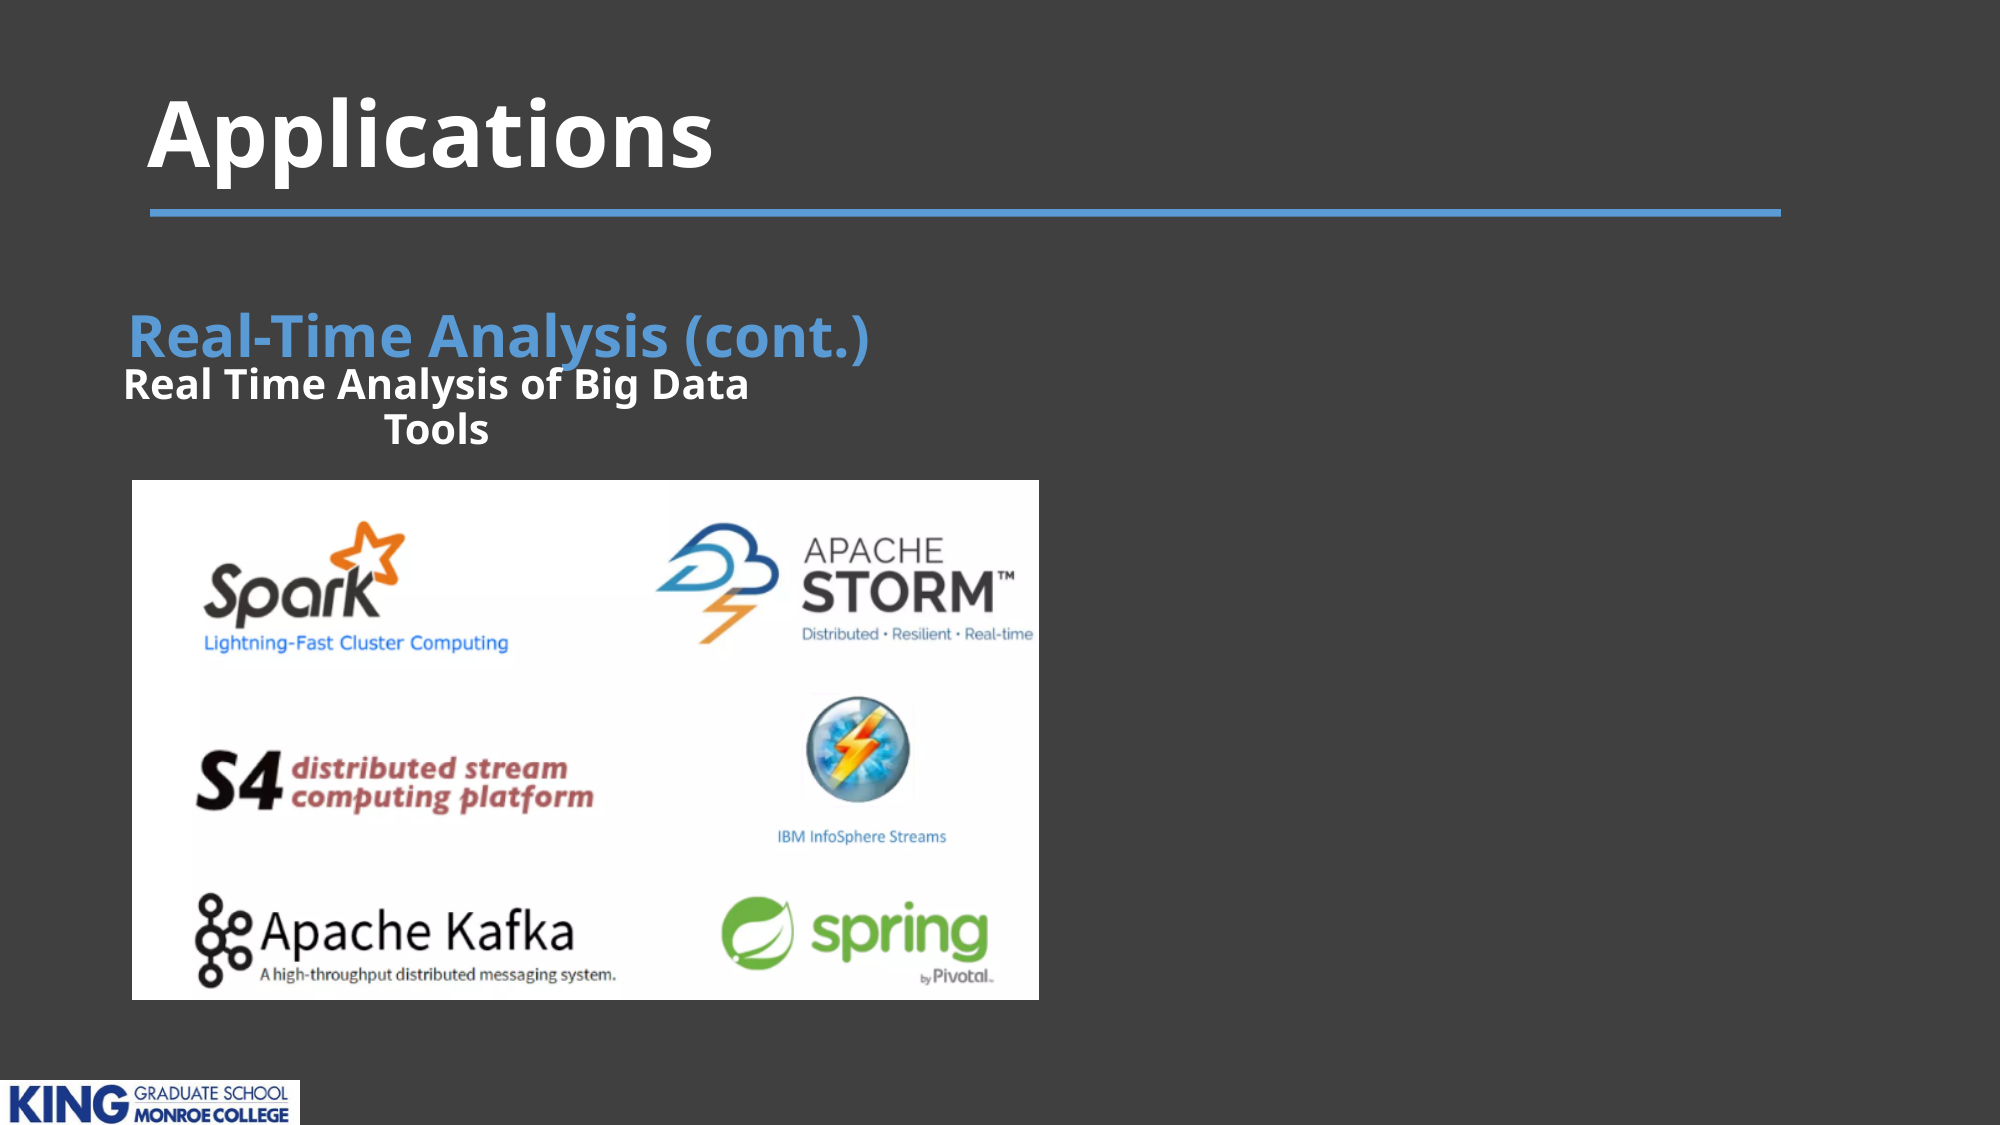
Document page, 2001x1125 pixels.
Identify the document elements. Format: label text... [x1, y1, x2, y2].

text_box [150, 209, 1781, 217]
picture [0, 1080, 300, 1125]
text_box Real-Time Analysis (cont.) [112, 256, 1794, 482]
title Applications [132, 59, 1858, 217]
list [132, 480, 1039, 1000]
text_box Real Time Analysis of Big Data Tools [95, 337, 778, 481]
